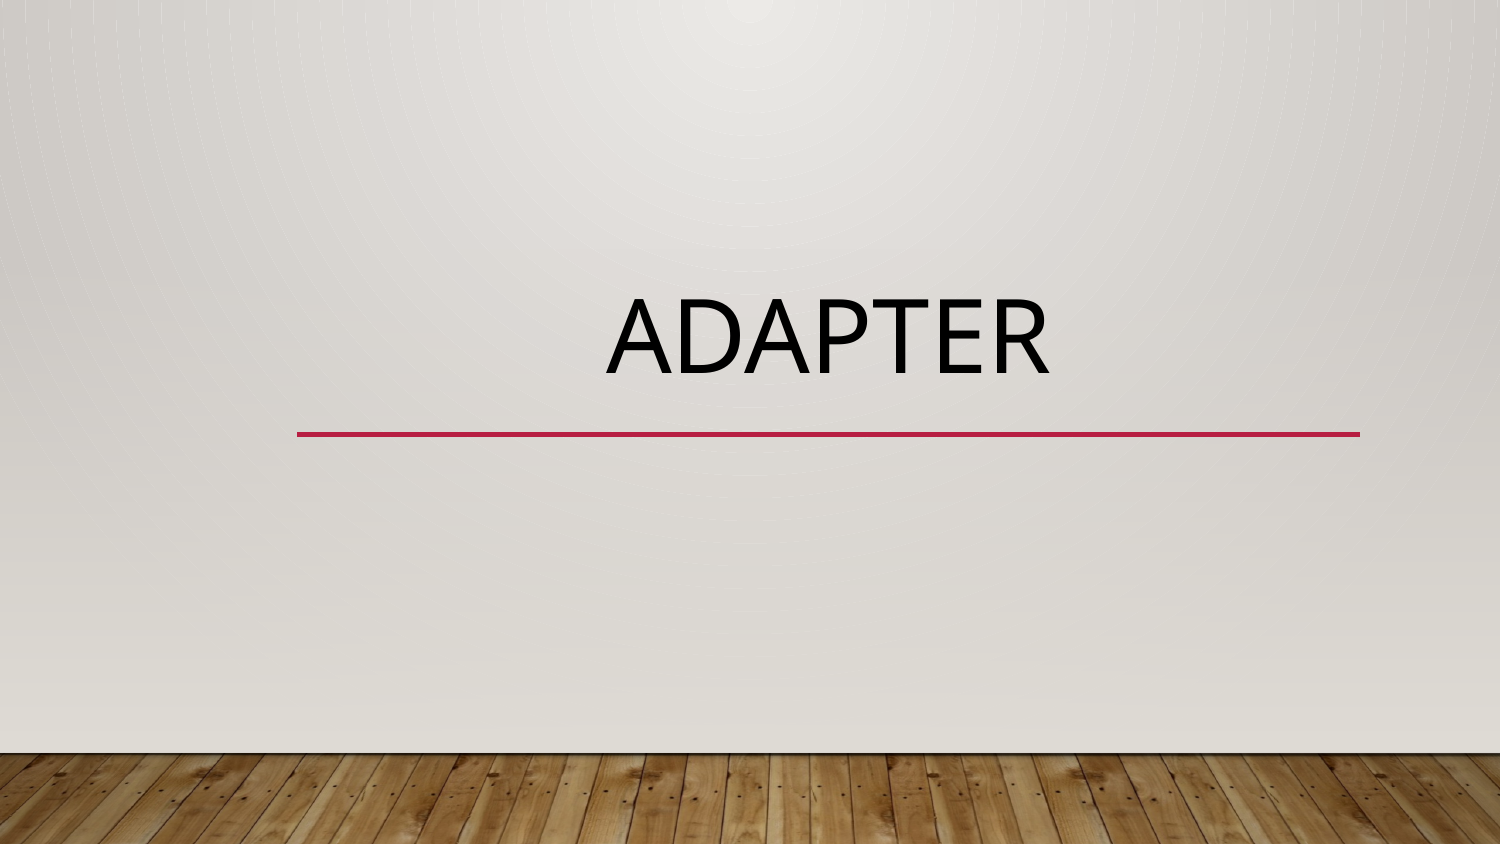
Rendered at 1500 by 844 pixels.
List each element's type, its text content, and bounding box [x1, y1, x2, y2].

title Adapter [297, 98, 1361, 412]
picture [0, 753, 1500, 844]
